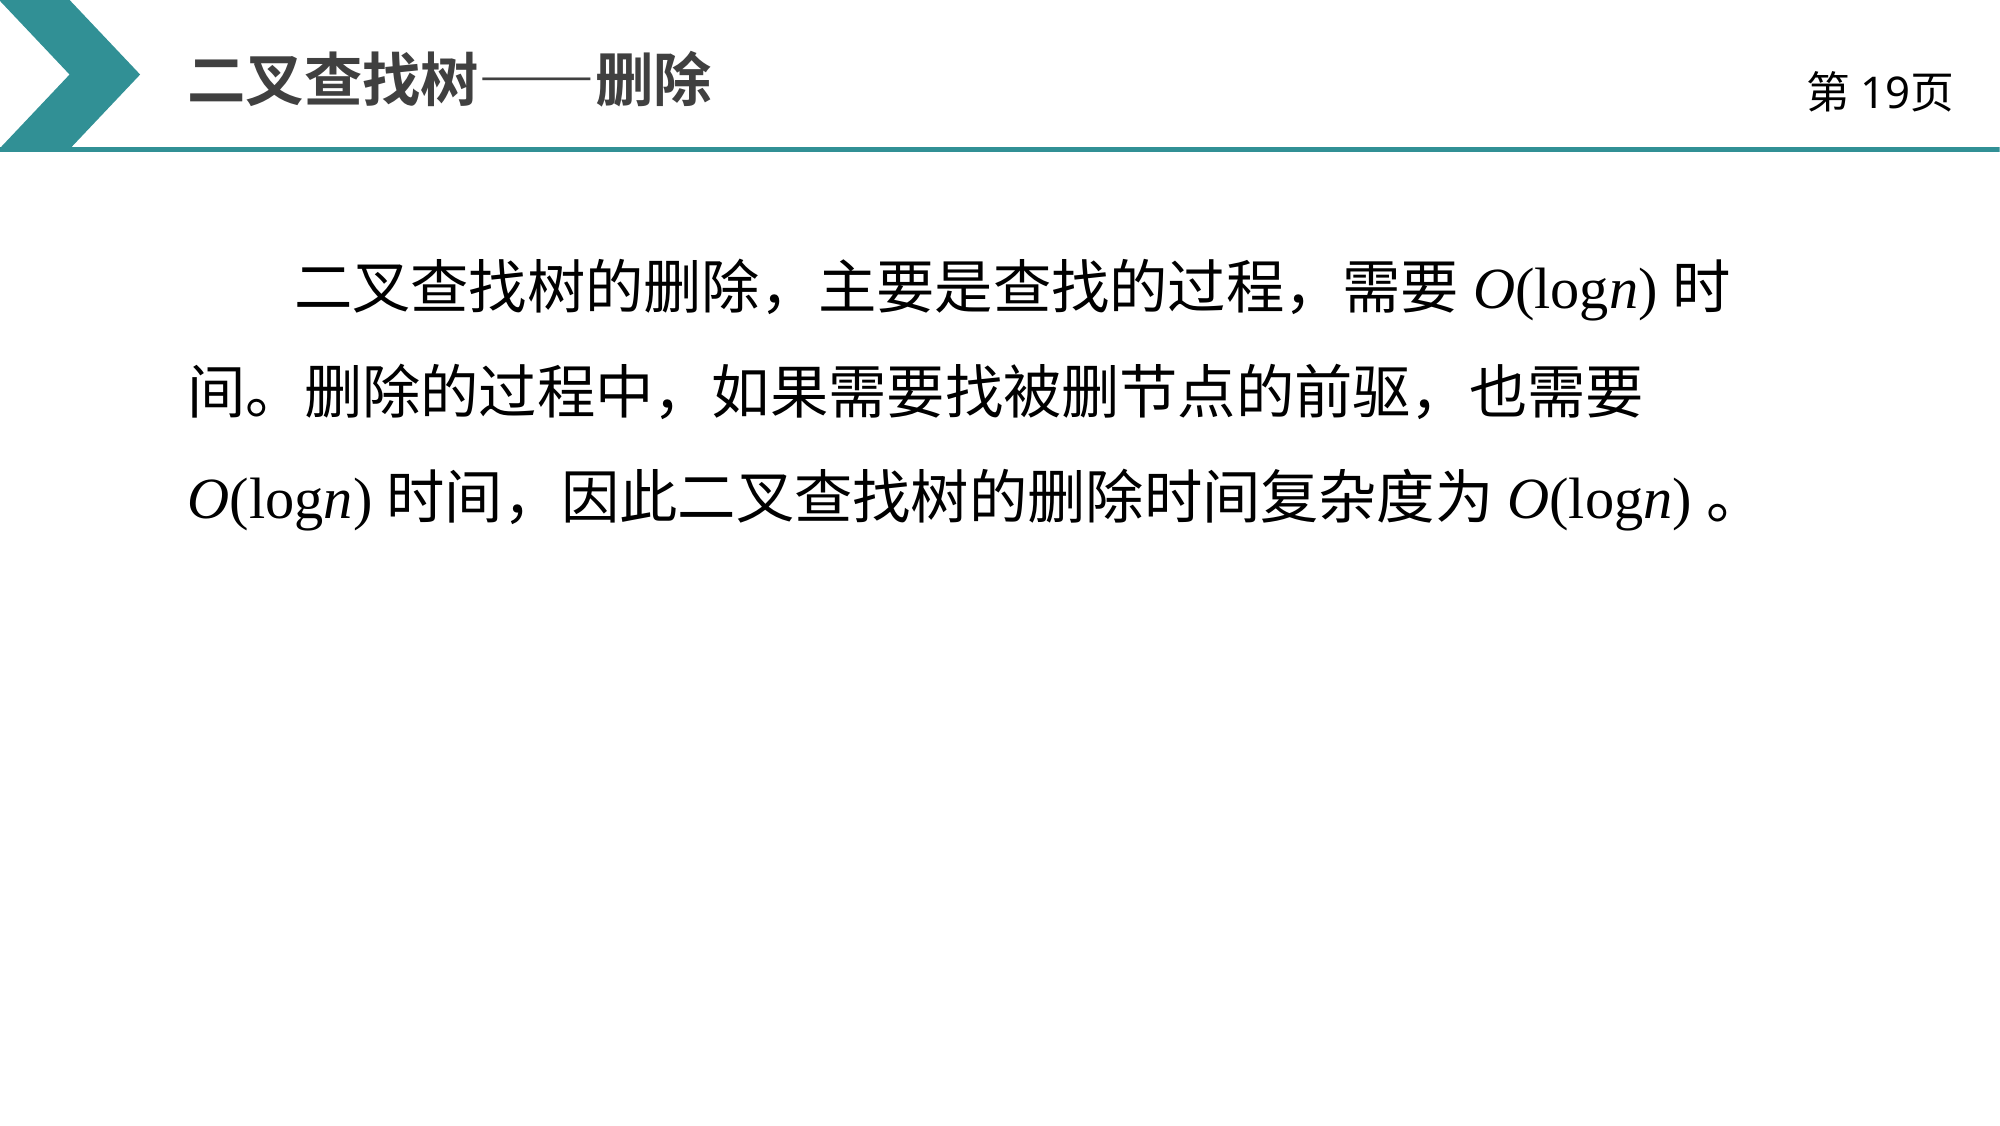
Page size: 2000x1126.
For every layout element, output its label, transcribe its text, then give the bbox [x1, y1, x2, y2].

text_box [0, 0, 142, 148]
text_box 二叉查找树——删除 [173, 35, 823, 121]
text_box 二叉查找树的删除，主要是查找的过程，需要O(logn)时间。删除的过程中，如果需要找被删节点的前驱，也需要O(logn)时间，因此二叉查找树的删除时间复杂度为O(logn)。 [173, 208, 1792, 538]
